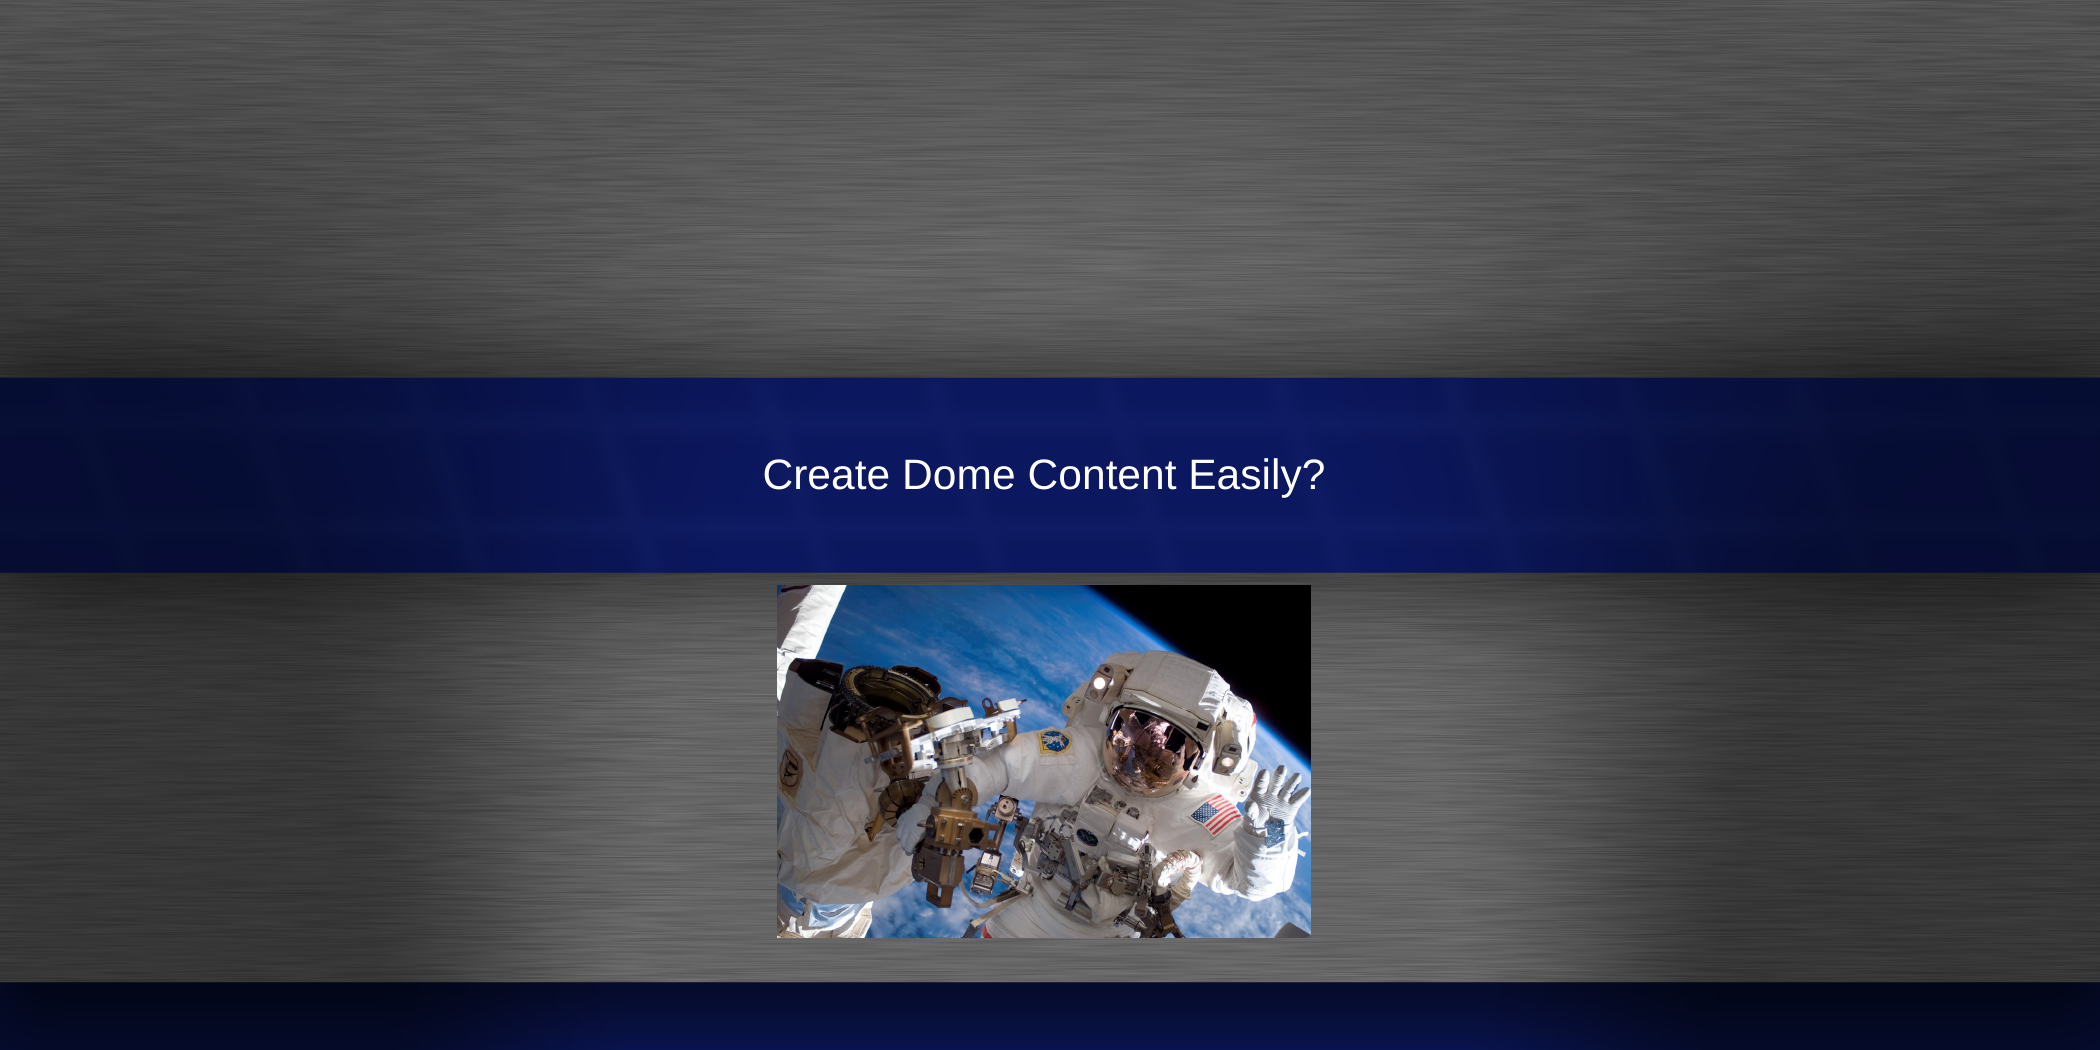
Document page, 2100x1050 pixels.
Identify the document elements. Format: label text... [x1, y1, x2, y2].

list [777, 584, 1311, 939]
picture [0, 0, 2100, 1050]
title Create Dome Content Easily? [738, 374, 1351, 571]
